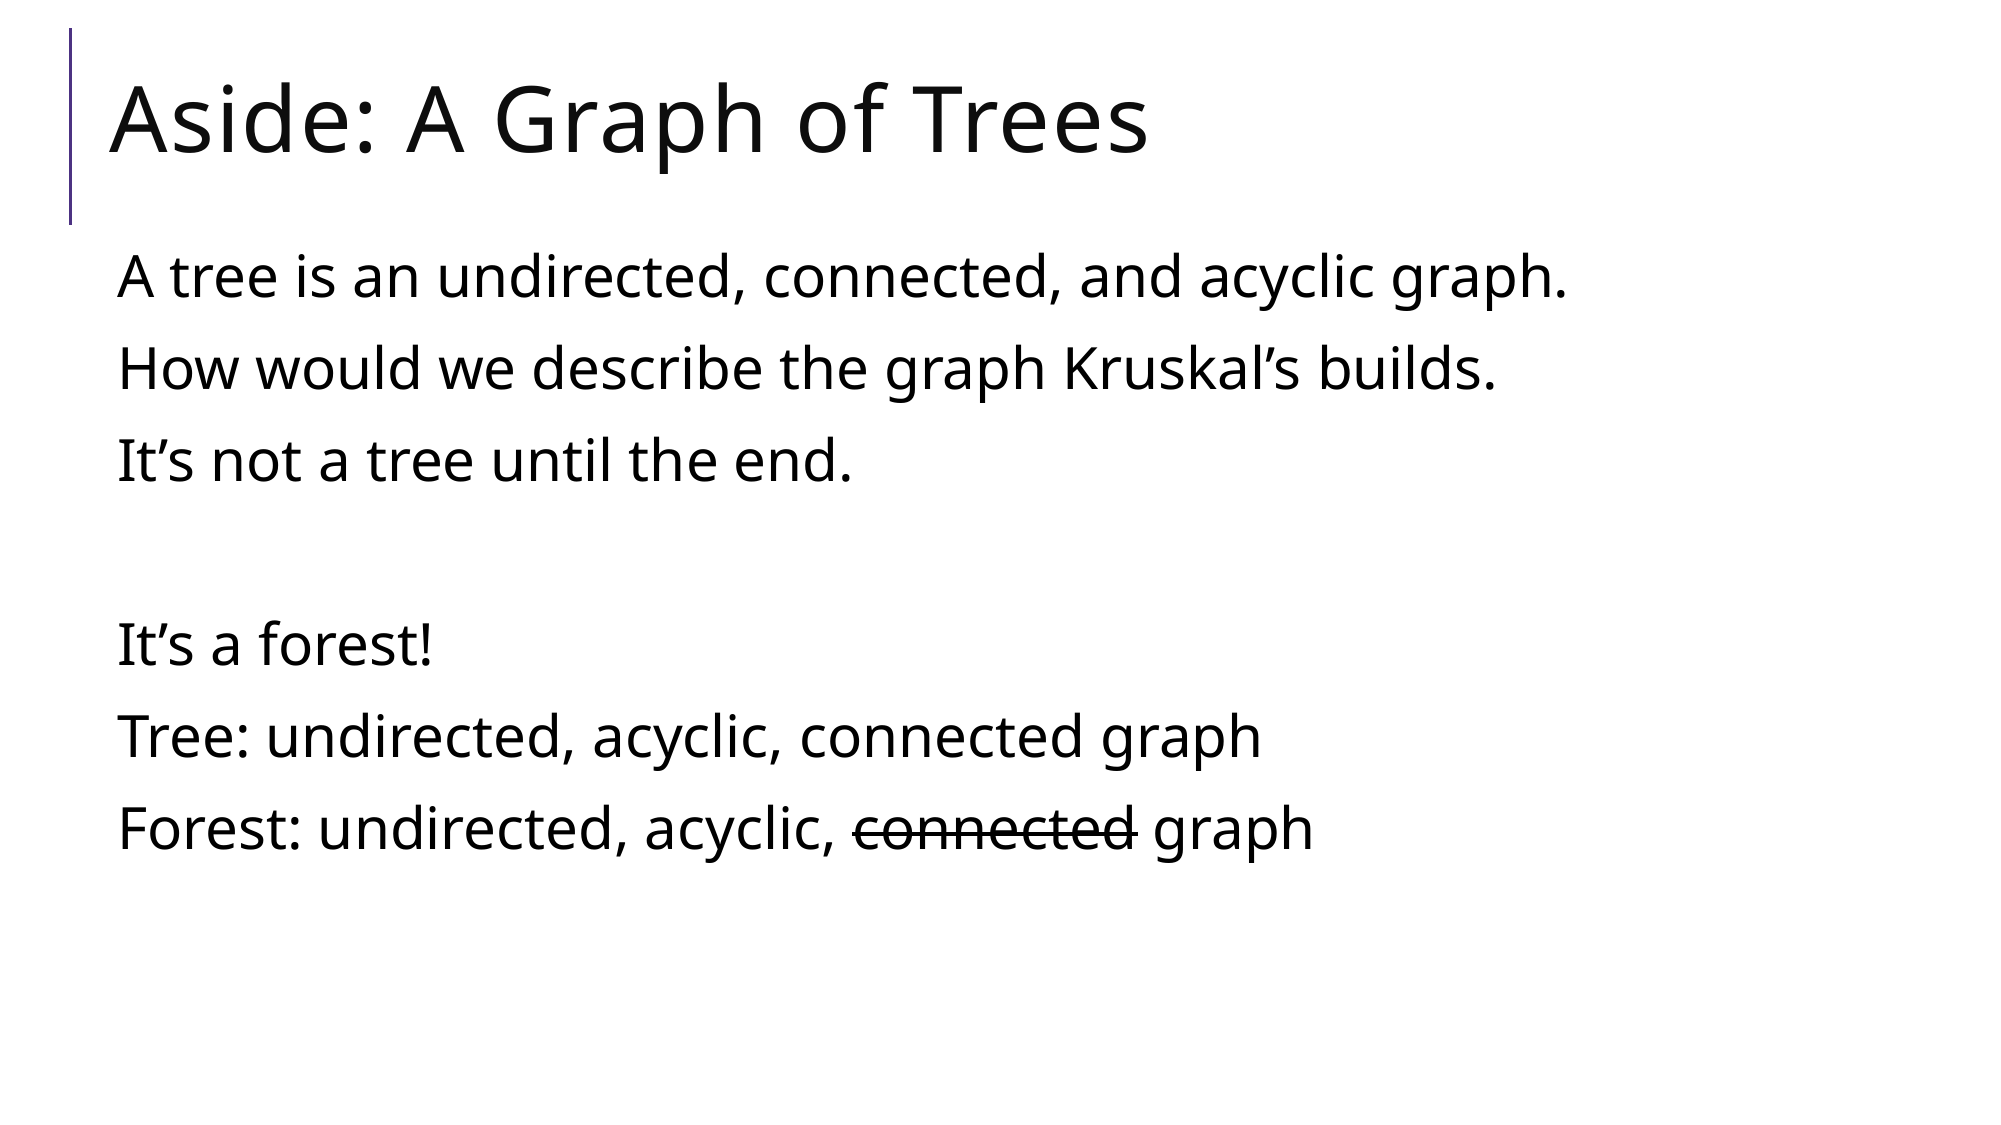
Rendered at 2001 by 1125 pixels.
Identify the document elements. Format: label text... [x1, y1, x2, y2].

title Aside: A Graph of Trees [94, 43, 1930, 210]
list A tree is an undirected, connected, and acyclic graph. How would we describe the graph Kruskal’s builds. It’s not a tree until the end. It’s a forest! Tree: undirected, acyclic, connected graph Forest: undirected, acyclic, connected graph [94, 240, 1930, 1035]
